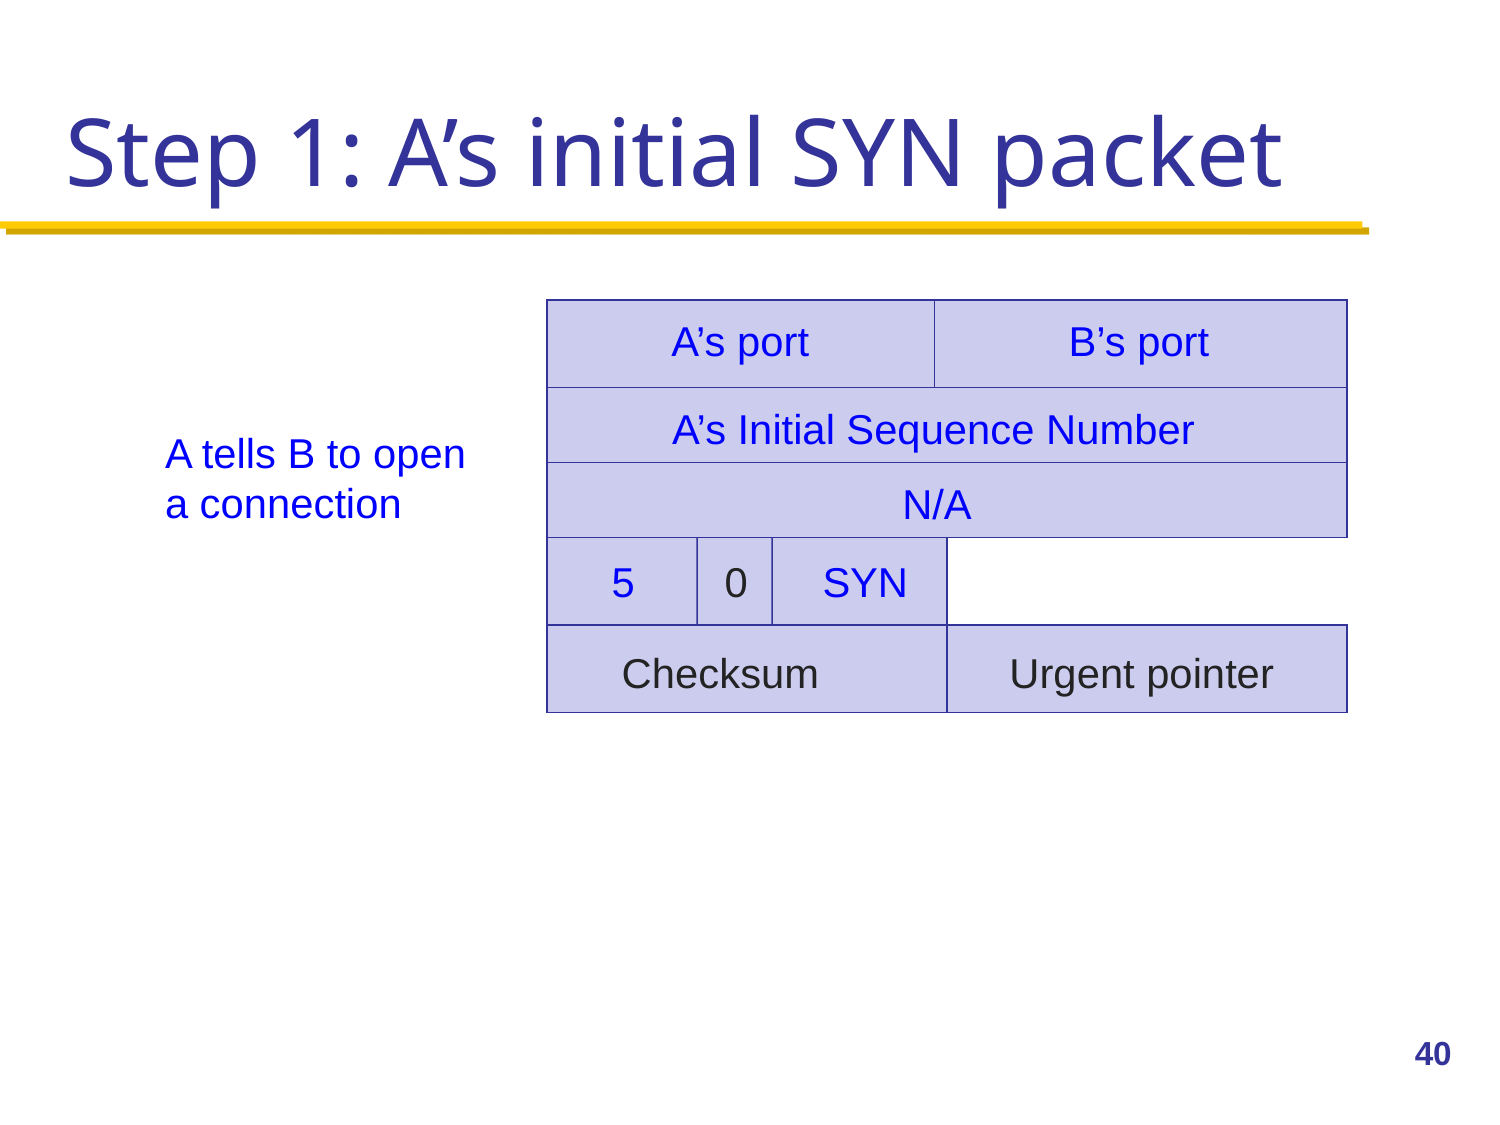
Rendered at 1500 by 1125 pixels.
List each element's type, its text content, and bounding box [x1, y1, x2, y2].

title Step 1: A’s initial SYN packet [49, 24, 1451, 213]
text_box 5 [698, 548, 709, 614]
text_box [947, 624, 1348, 713]
text_box A’s Initial Sequence Number [657, 395, 1211, 460]
text_box N/A [887, 470, 987, 535]
text_box Checksum [606, 639, 835, 705]
text_box A tells B to open a connection [150, 418, 500, 534]
text_box B’s port [1053, 307, 1225, 373]
text_box [773, 537, 948, 624]
text_box Urgent pointer [994, 639, 1289, 705]
text_box [547, 624, 947, 713]
text_box [698, 537, 772, 624]
text_box [547, 537, 697, 548]
text_box A’s port [656, 307, 825, 373]
text_box 5 [535, 548, 697, 614]
text_box 0 [709, 548, 763, 614]
text_box SYN [807, 548, 924, 614]
text_box [547, 387, 1348, 462]
text_box [547, 614, 697, 624]
slide_number 40 [1400, 1025, 1500, 1100]
text_box [547, 299, 934, 387]
text_box [934, 299, 1348, 387]
text_box [547, 462, 1348, 538]
